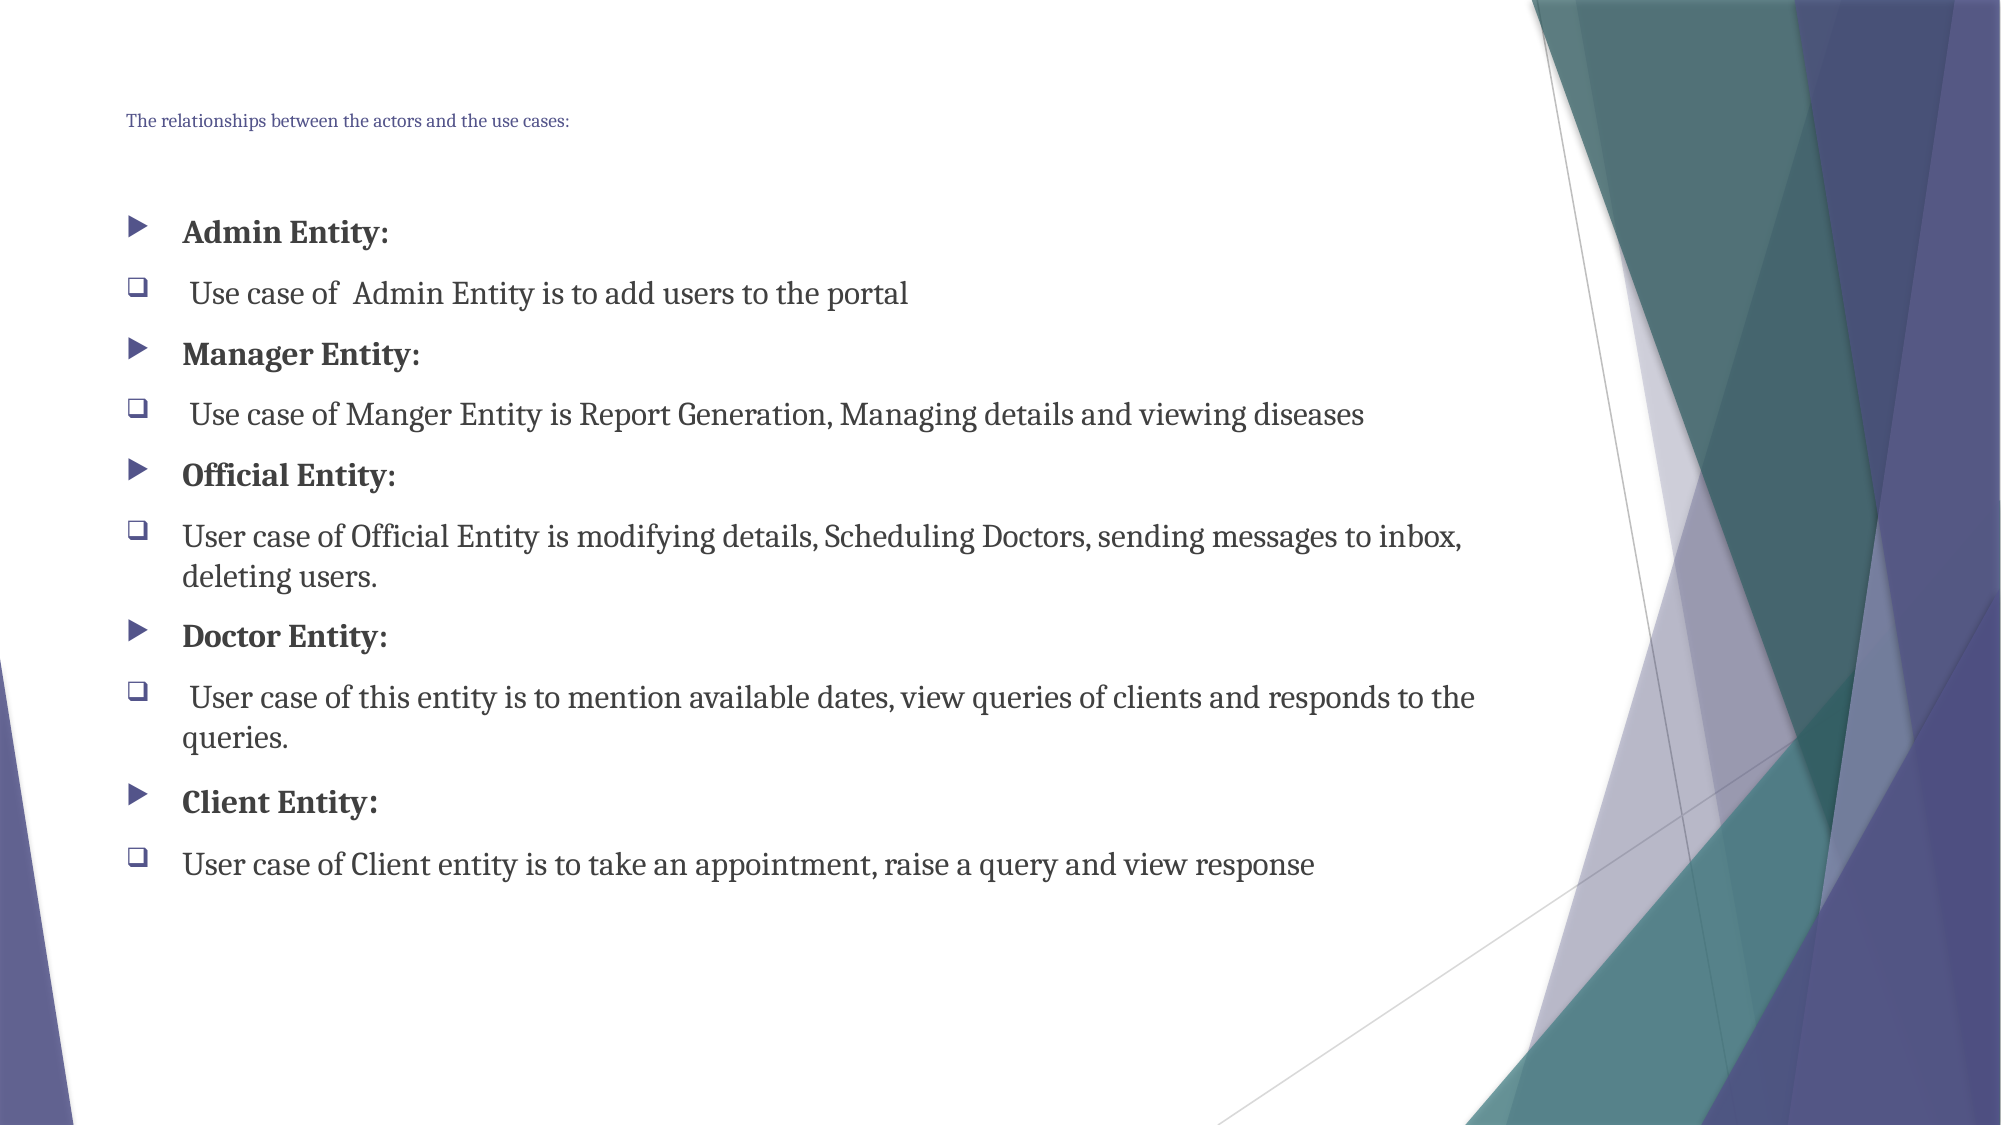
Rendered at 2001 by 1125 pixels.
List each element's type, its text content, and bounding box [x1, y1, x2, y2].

list Admin Entity: Use case of Admin Entity is to add users to the portal Manager Entity: Use case of Manger Entity is Report Generation, Managing details and viewing diseases Official Entity: User case of Official Entity is modifying details, Scheduling Doctors, sending messages to inbox, deleting users. Doctor Entity: User case of this entity is to mention available dates, view queries of clients and responds to the queries. Client Entity: User case of Client entity is to take an appointment, raise a query and view response [111, 202, 1522, 918]
title The relationships between the actors and the use cases: [111, 99, 1461, 202]
